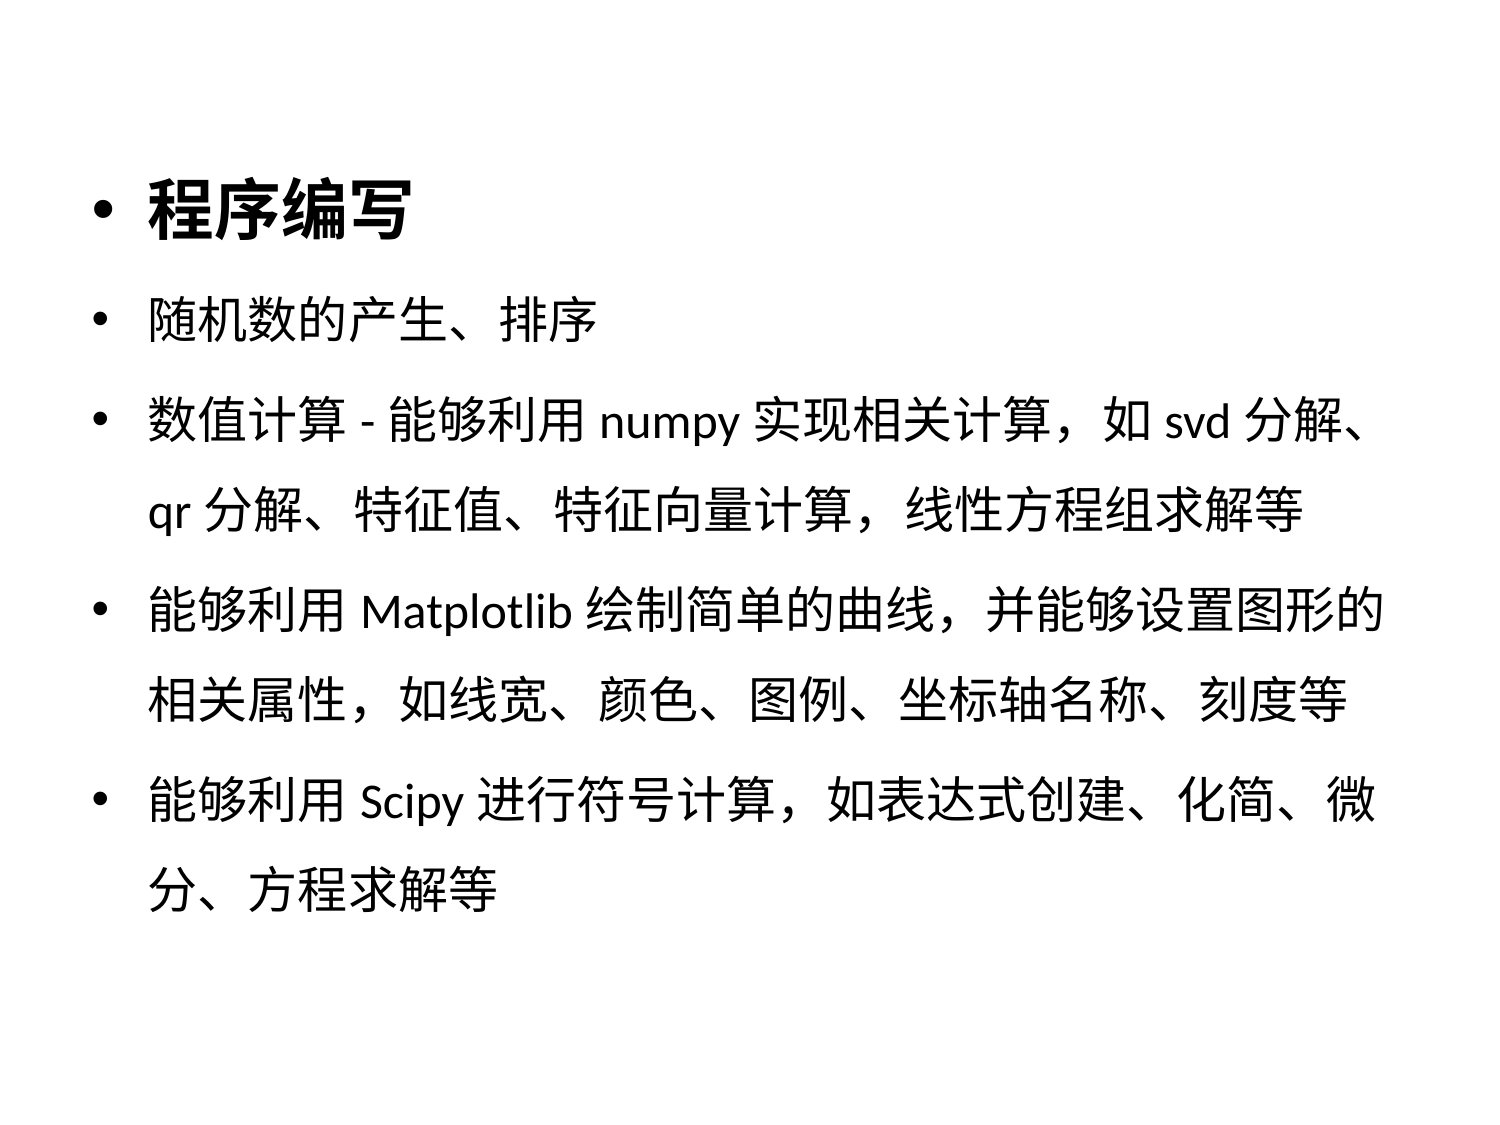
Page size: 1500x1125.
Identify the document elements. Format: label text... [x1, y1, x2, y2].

list 程序编写 随机数的产生、排序 数值计算-能够利用numpy实现相关计算，如svd分解、qr分解、特征值、特征向量计算，线性方程组求解等 能够利用Matplotlib绘制简单的曲线，并能够设置图形的相关属性，如线宽、颜色、图例、坐标轴名称、刻度等 能够利用Scipy进行符号计算，如表达式创建、化简、微分、方程求解等 [76, 160, 1427, 1029]
